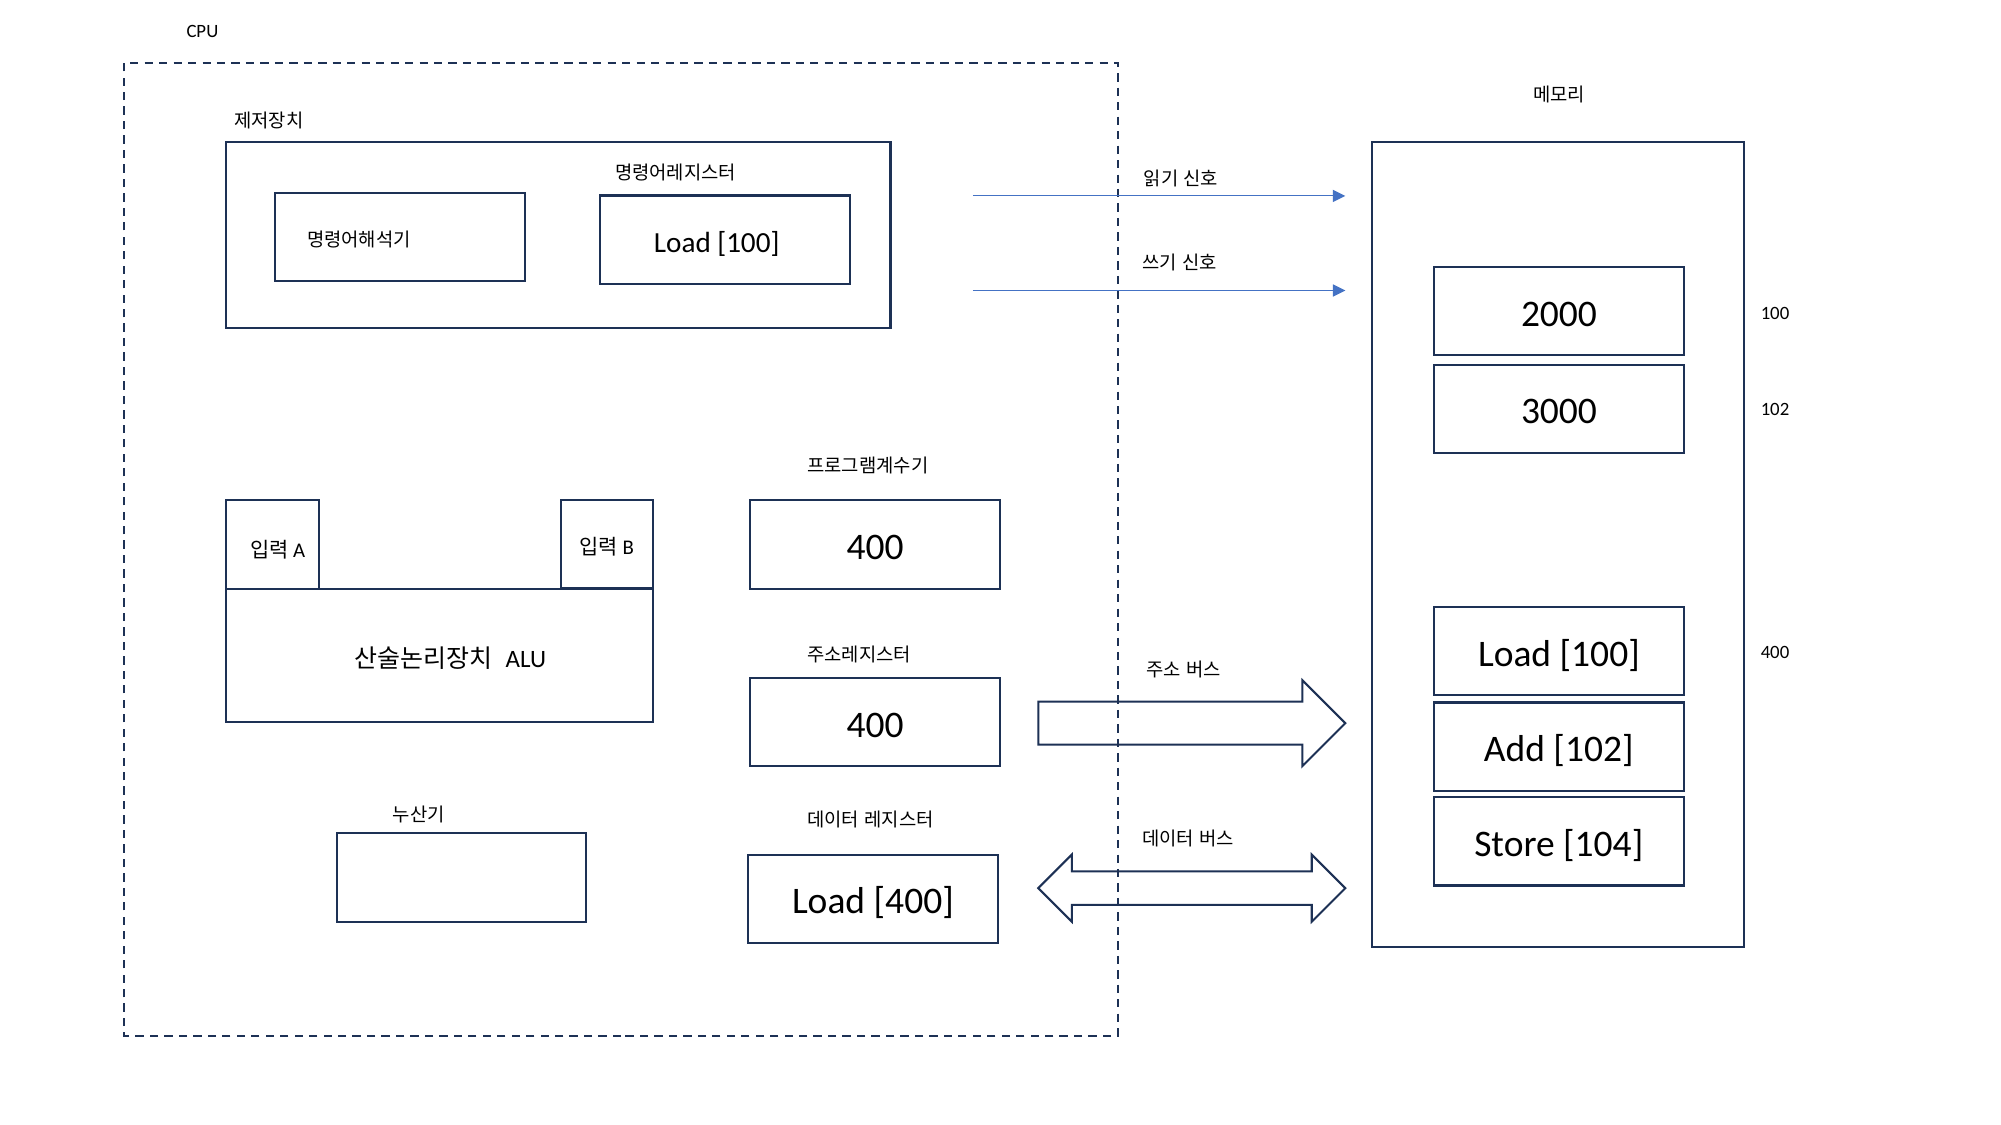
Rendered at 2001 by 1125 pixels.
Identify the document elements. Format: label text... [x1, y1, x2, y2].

text_box [1036, 852, 1347, 925]
text_box Store [104] [1433, 796, 1685, 887]
text_box 데이터 버스 [1127, 818, 1308, 856]
text_box 3000 [1433, 364, 1685, 454]
text_box Add [102] [1433, 701, 1685, 792]
text_box [123, 62, 1119, 1037]
text_box 102 [1746, 389, 1927, 427]
text_box Load [100] [1433, 606, 1685, 696]
text_box 제저장치 [219, 101, 400, 139]
text_box [1371, 141, 1745, 948]
text_box [1037, 688, 1347, 769]
text_box 2000 [1433, 266, 1685, 356]
text_box CPU [112, 11, 293, 49]
text_box 쓰기 신호 [1127, 243, 1308, 281]
text_box 메모리 [1468, 75, 1649, 113]
text_box 400 [1746, 632, 1927, 670]
text_box 읽기 신호 [1128, 159, 1309, 195]
text_box 주소 버스 [1131, 650, 1312, 688]
text_box 100 [1746, 293, 1927, 331]
